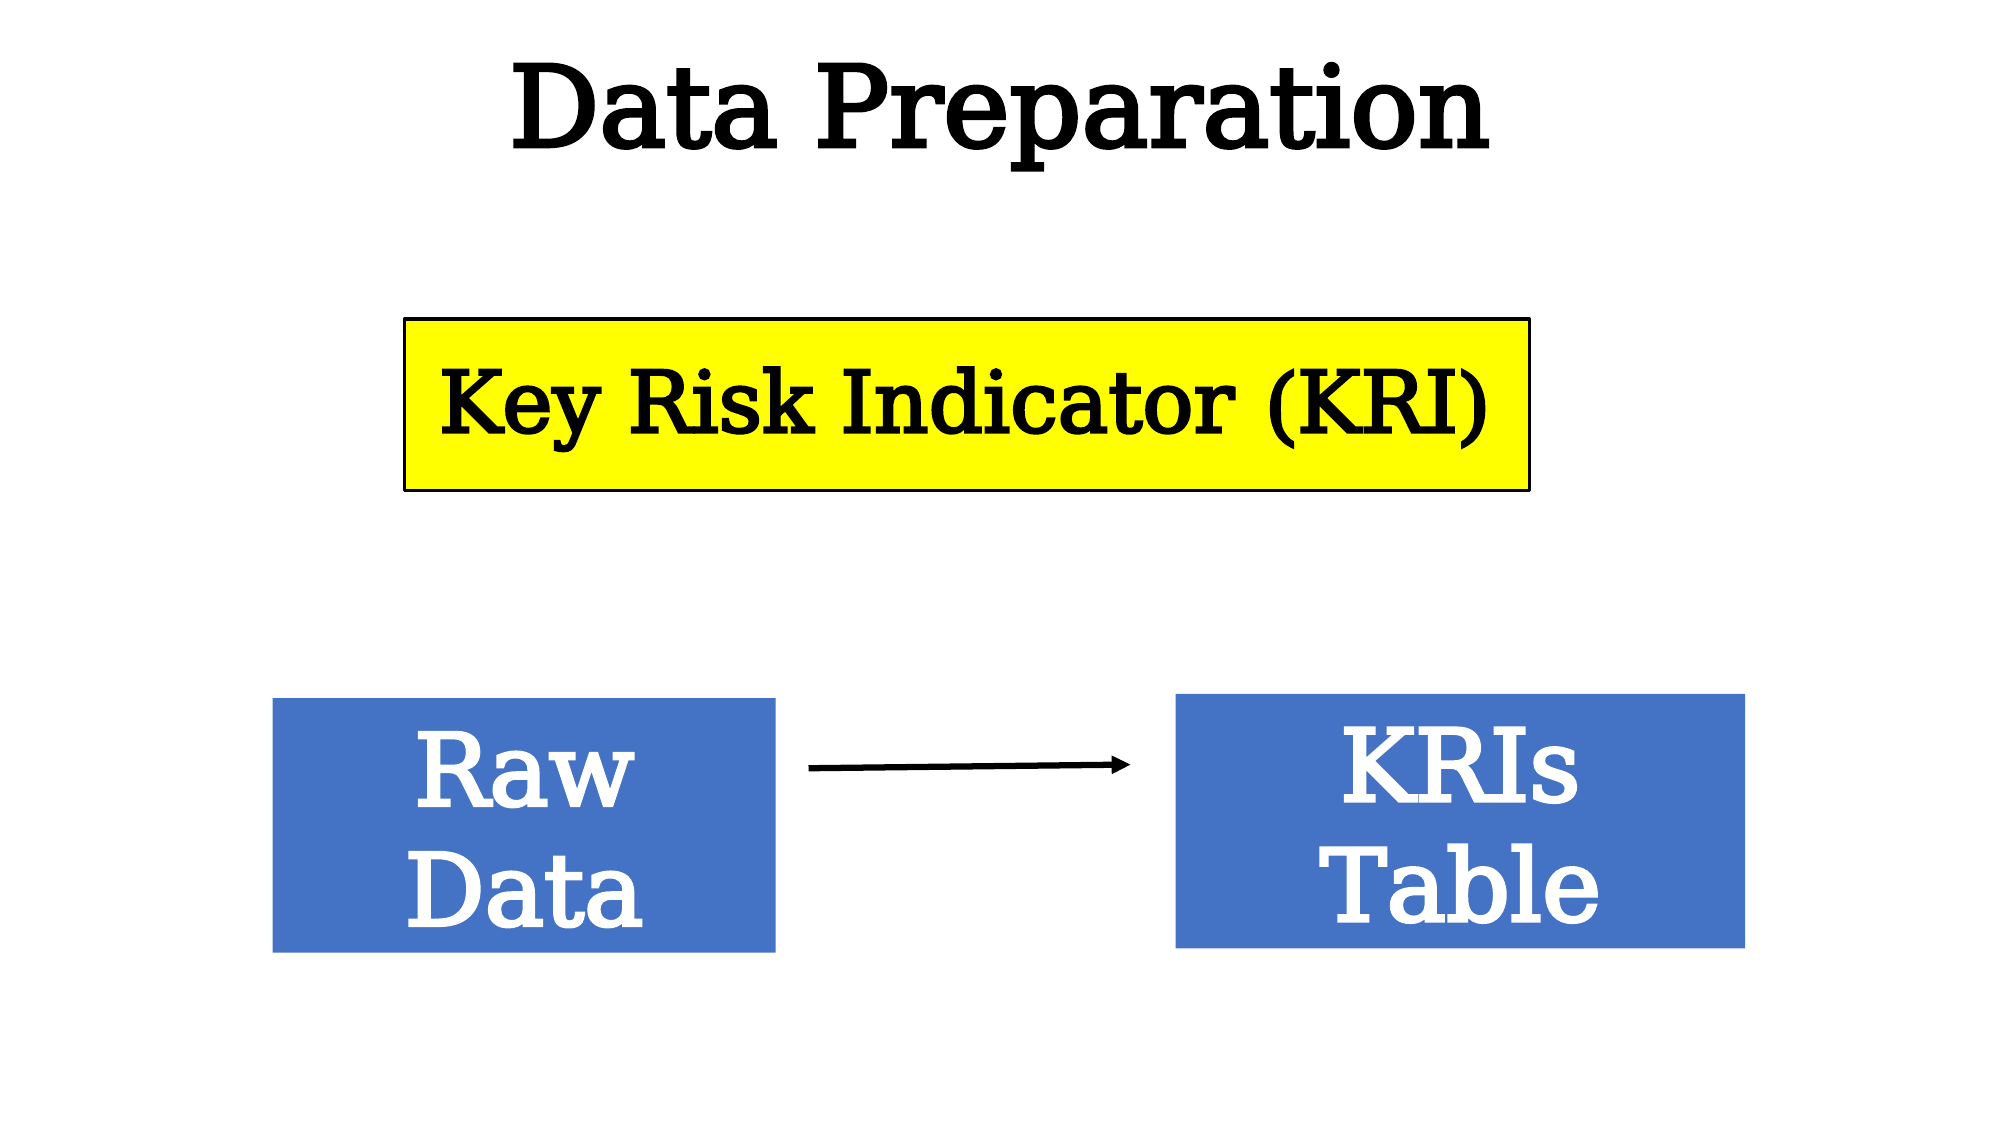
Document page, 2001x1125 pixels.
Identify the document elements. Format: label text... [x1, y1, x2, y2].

text_box KRIs Table [1175, 693, 1746, 949]
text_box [808, 764, 1131, 769]
title Data Preparation [137, 1, 1863, 219]
text_box Key Risk Indicator (KRI) [404, 319, 1530, 491]
text_box Raw Data [272, 698, 776, 953]
